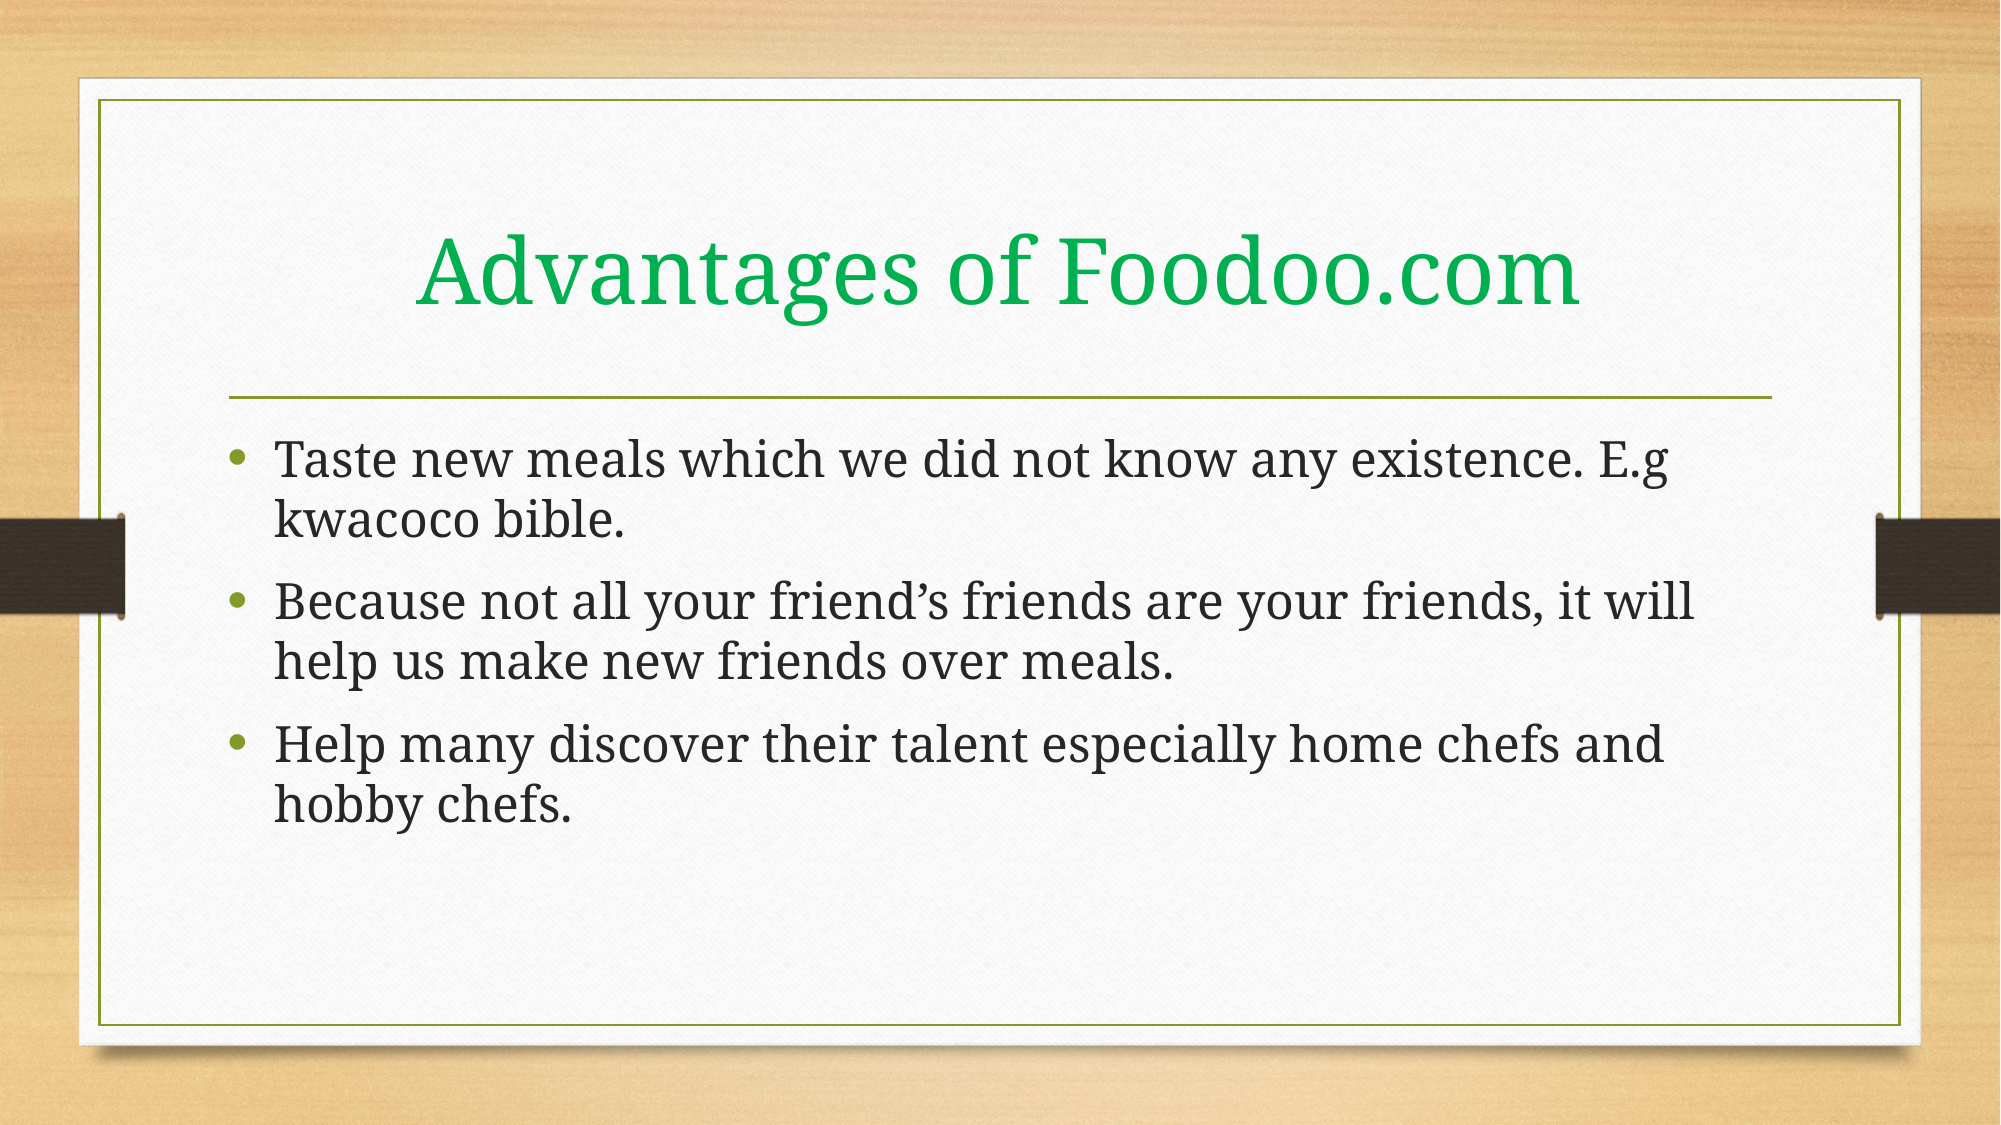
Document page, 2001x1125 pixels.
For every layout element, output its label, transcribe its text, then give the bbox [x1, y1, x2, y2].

title Advantages of Foodoo.com [212, 161, 1788, 375]
list Taste new meals which we did not know any existence. E.g kwacoco bible. Because not all your friend’s friends are your friends, it will help us make new friends over meals. Help many discover their talent especially home chefs and hobby chefs. [212, 419, 1788, 964]
picture [0, 0, 2001, 1125]
